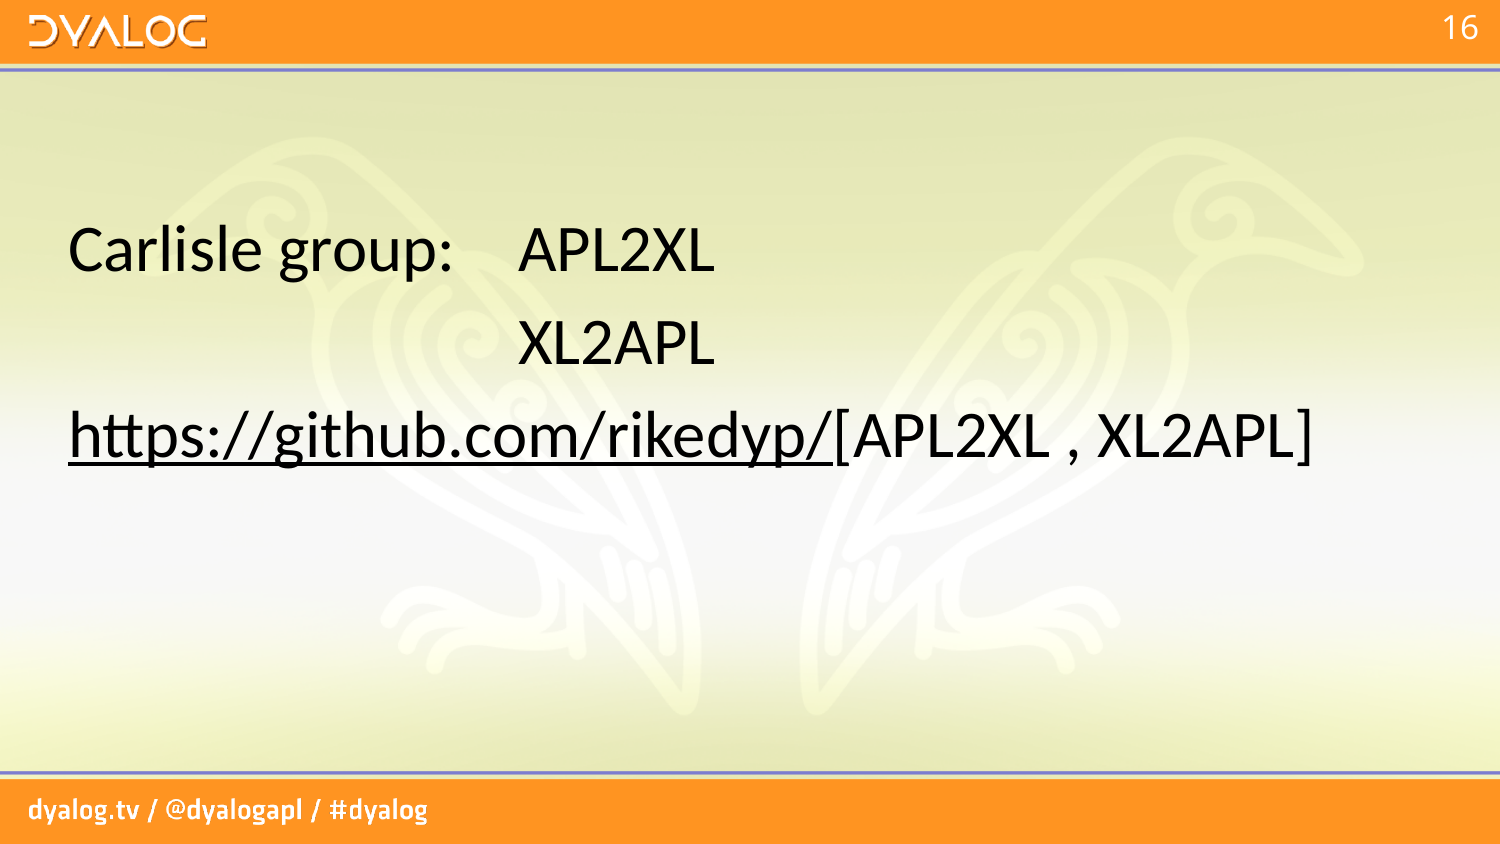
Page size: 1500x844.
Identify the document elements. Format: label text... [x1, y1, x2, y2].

picture [0, 0, 1500, 844]
list Carlisle group: APL2XL XL2APL https://github.com/rikedyp/[APL2XL , XL2APL] [53, 196, 1425, 754]
